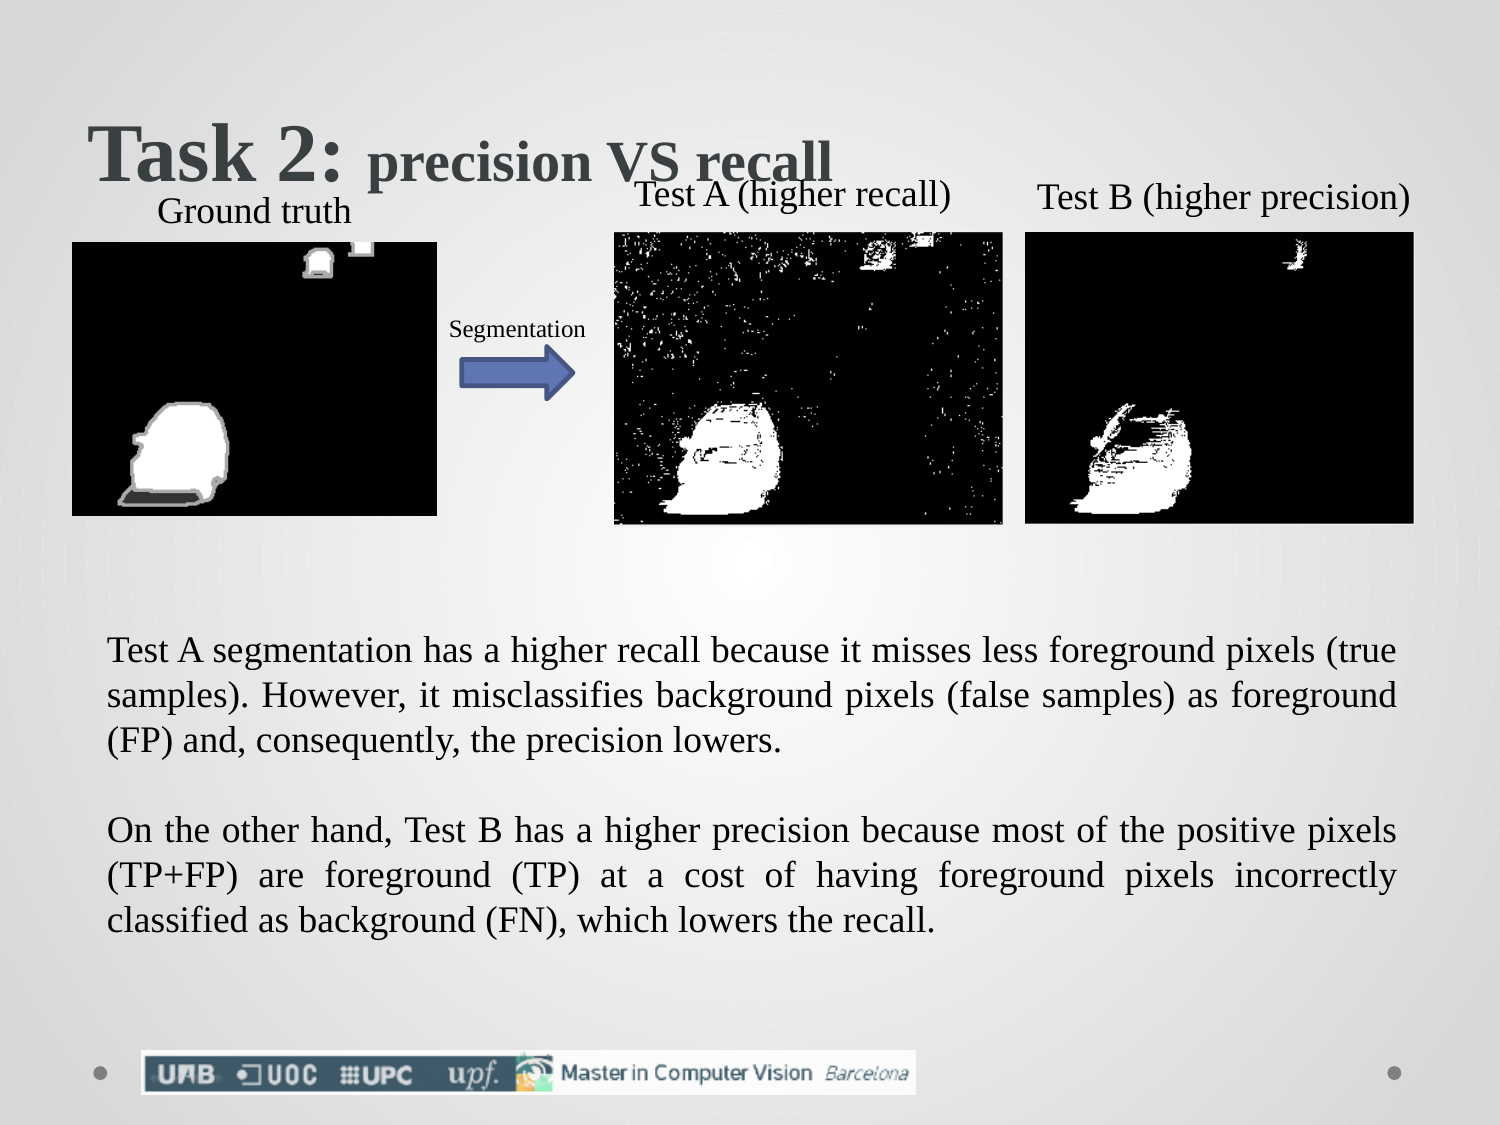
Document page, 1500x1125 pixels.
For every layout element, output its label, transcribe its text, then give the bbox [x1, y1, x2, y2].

text_box Test A (higher recall) [597, 161, 988, 225]
text_box Segmentation [441, 305, 609, 351]
picture [614, 231, 1004, 527]
text_box Test A segmentation has a higher recall because it misses less foreground pixels (true samples). However, it misclassifies background pixels (false samples) as foreground (FP) and, consequently, the precision lowers. On the other hand, Test B has a higher precision because most of the positive pixels (TP+FP) are foreground (TP) at a cost of having foreground pixels incorrectly classified as background (FN), which lowers the recall. [91, 617, 1415, 951]
picture [141, 1050, 916, 1095]
text_box Task 2: precision VS recall [72, 93, 1230, 206]
picture [1024, 232, 1415, 526]
text_box Ground truth [59, 178, 450, 242]
picture [72, 242, 437, 516]
text_box Test B (higher precision) [1003, 164, 1445, 226]
text_box [461, 351, 574, 400]
